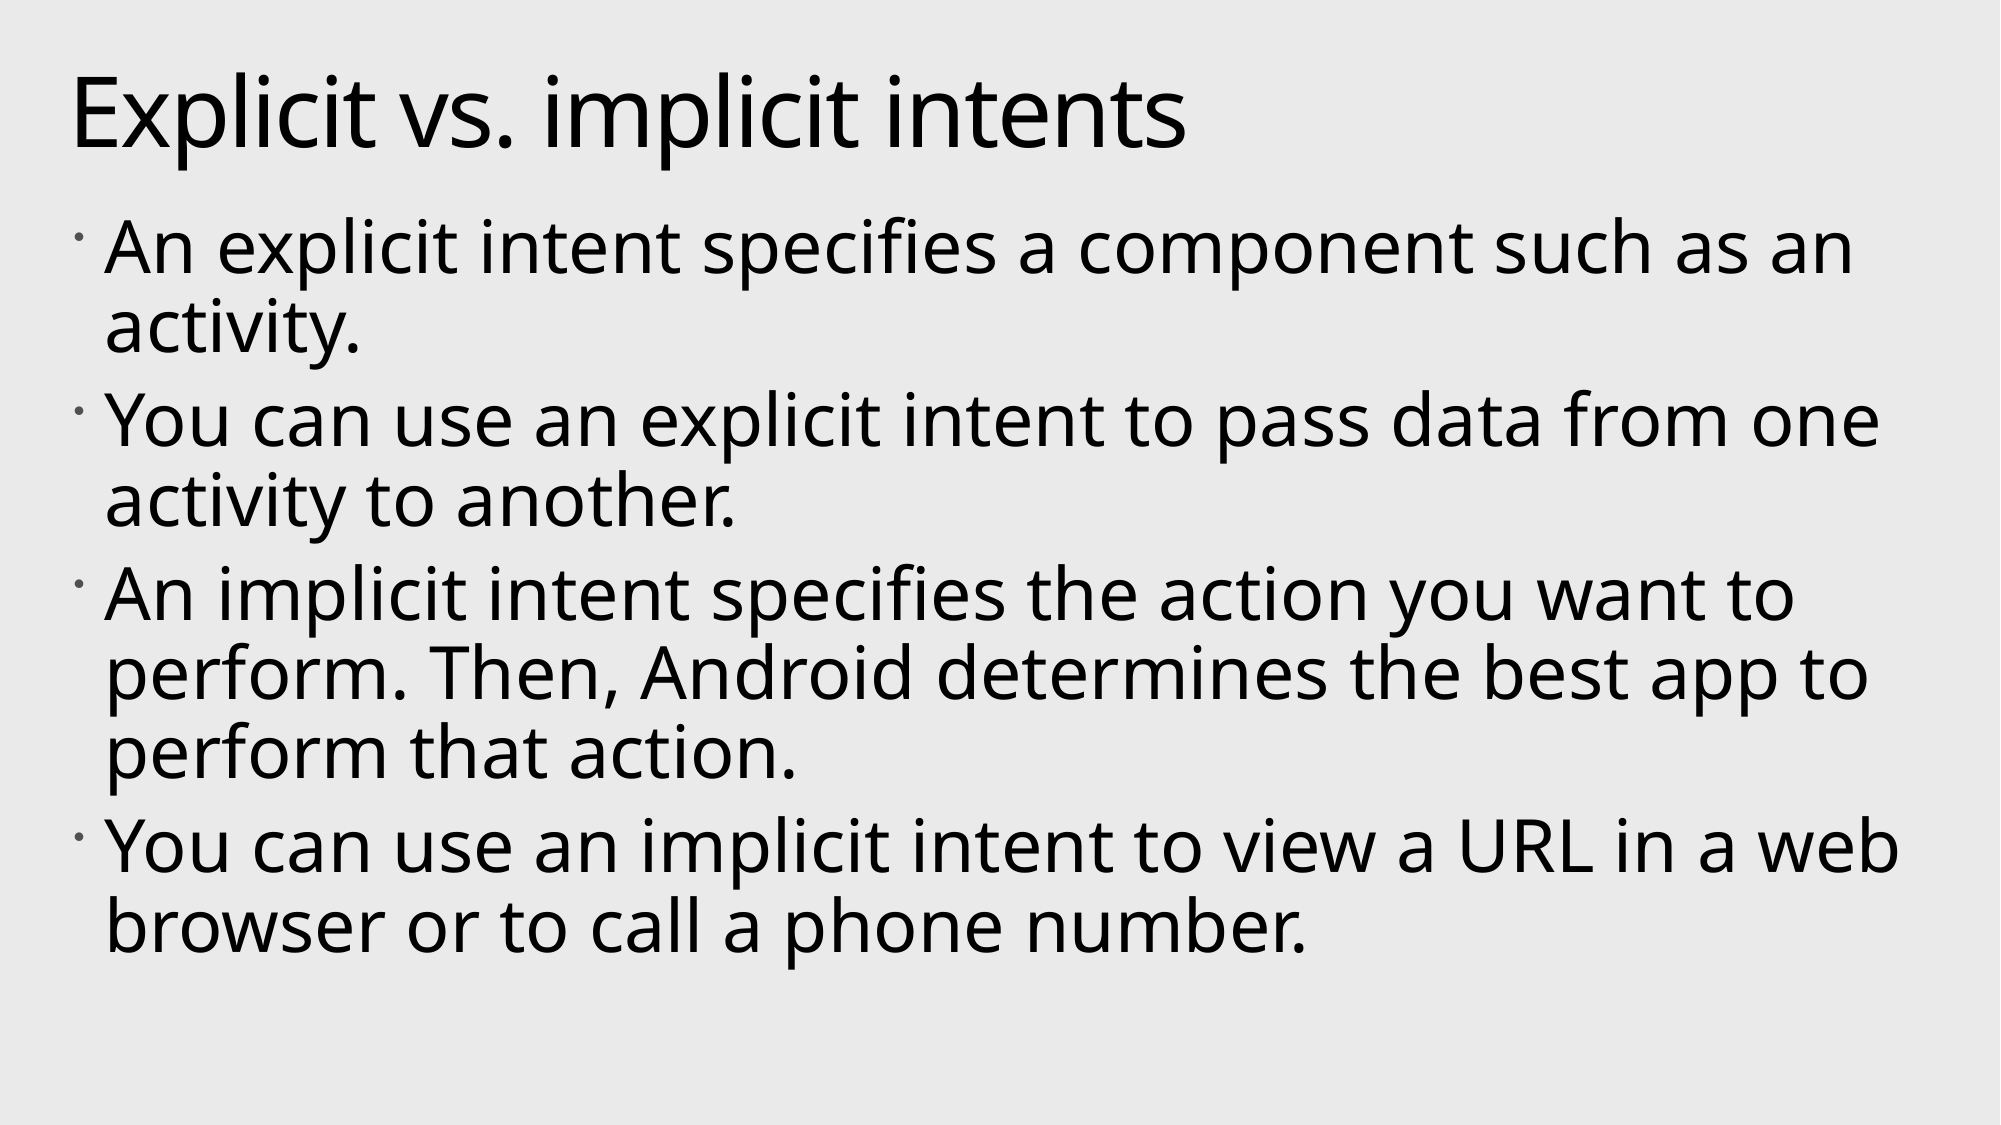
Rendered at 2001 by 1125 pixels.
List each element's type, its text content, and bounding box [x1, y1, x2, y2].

title Explicit vs. implicit intents [44, 47, 1957, 194]
list An explicit intent specifies a component such as an activity. You can use an explicit intent to pass data from one activity to another. An implicit intent specifies the action you want to perform. Then, Android determines the best app to perform that action. You can use an implicit intent to view a URL in a web browser or to call a phone number. [44, 194, 1957, 920]
